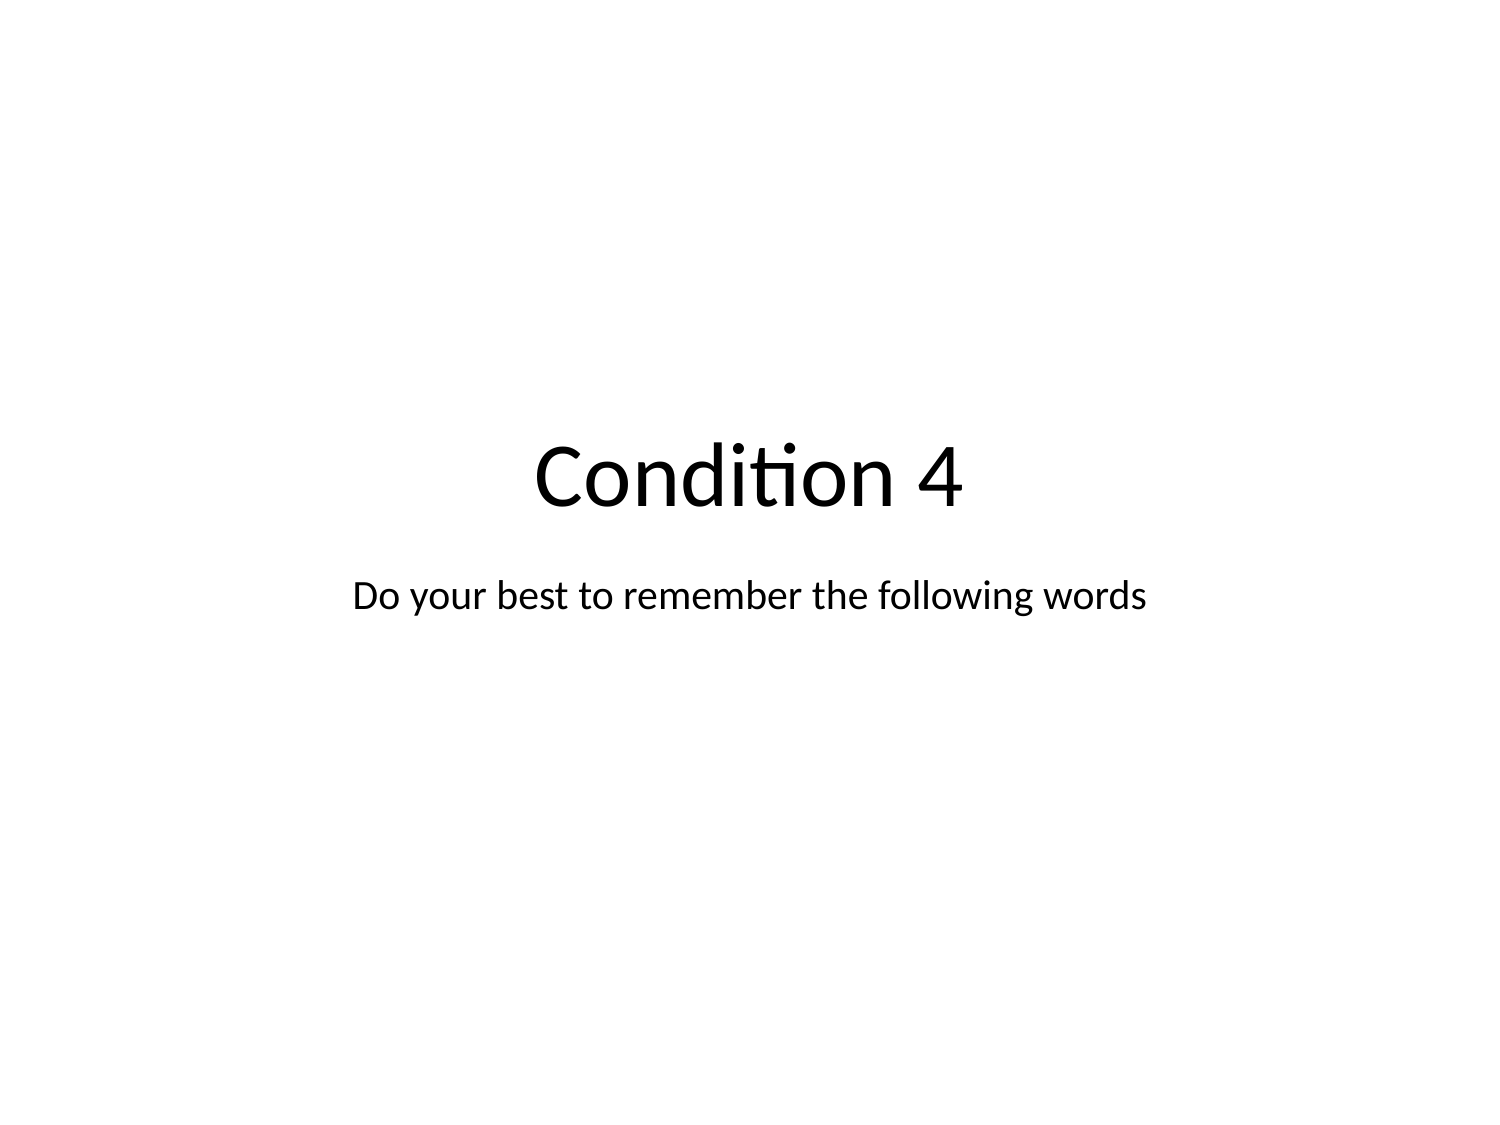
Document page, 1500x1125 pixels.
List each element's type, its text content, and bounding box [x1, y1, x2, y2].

title Condition 4 [112, 349, 1388, 560]
text_box Do your best to remember the following words [112, 560, 1388, 626]
